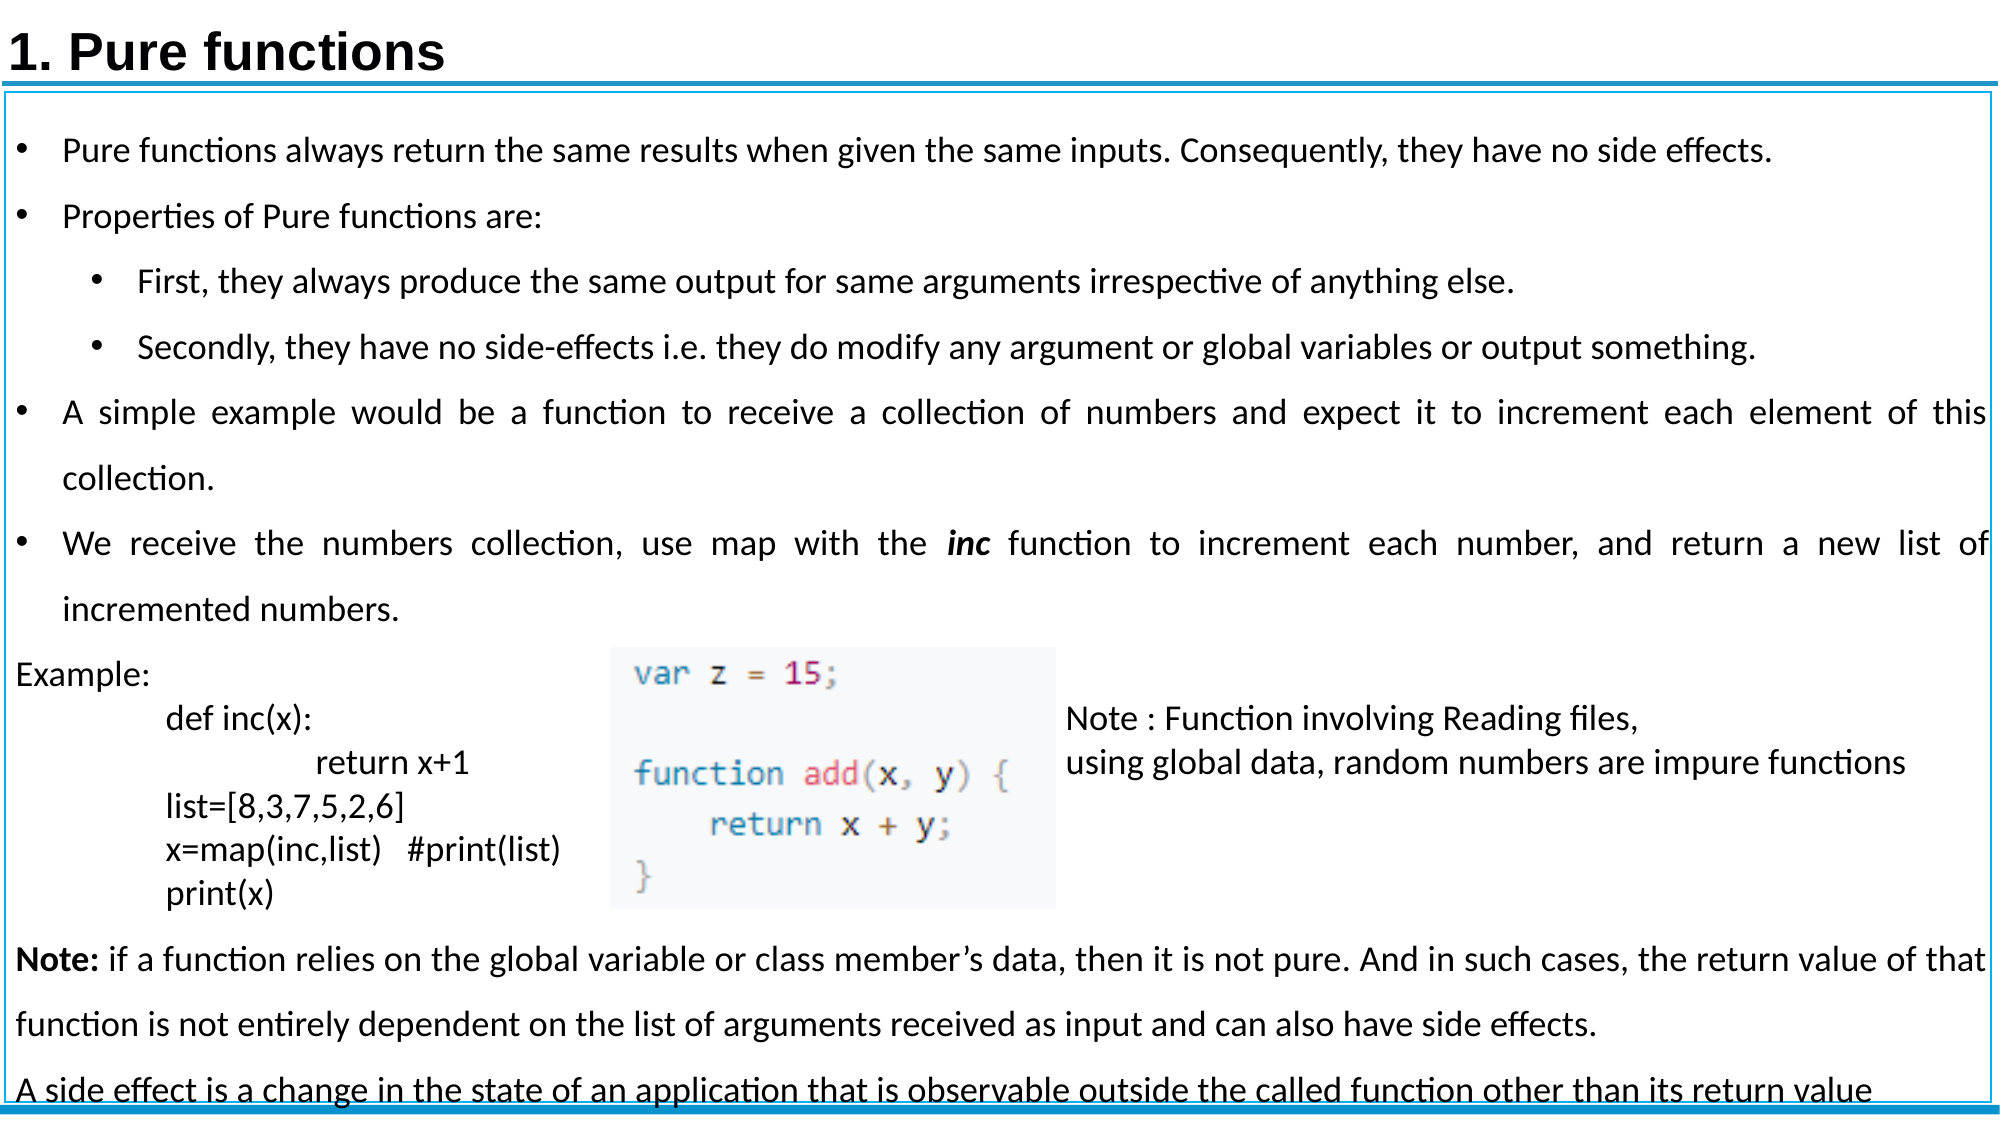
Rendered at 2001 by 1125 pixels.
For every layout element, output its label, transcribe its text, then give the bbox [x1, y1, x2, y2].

picture [610, 647, 1056, 909]
text_box [1991, 1104, 2000, 1115]
text_box [0, 1104, 5, 1115]
text_box 1. Pure functions [6, 16, 777, 82]
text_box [5, 91, 1991, 1125]
